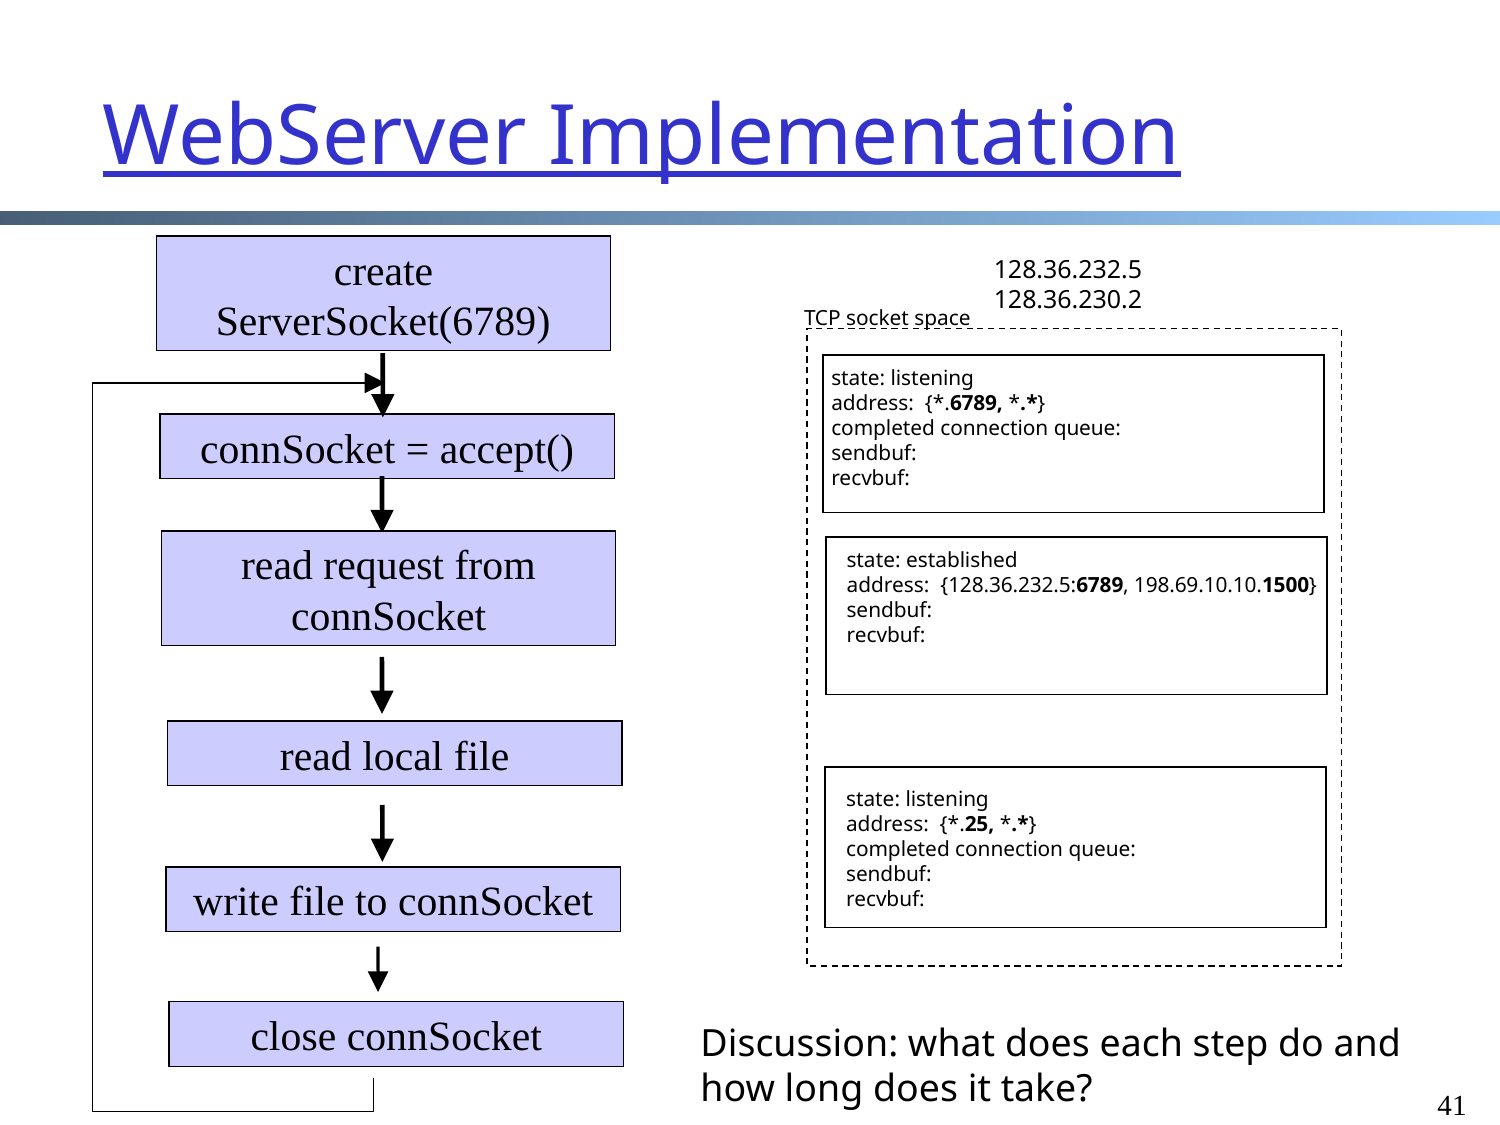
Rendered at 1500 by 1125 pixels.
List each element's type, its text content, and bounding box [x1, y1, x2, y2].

text_box [376, 946, 389, 993]
text_box close connSocket [374, 1001, 624, 1067]
text_box [378, 804, 393, 862]
slide_number 41 [1406, 1078, 1482, 1125]
text_box connSocket = accept() [384, 413, 615, 479]
text_box [92, 372, 386, 1112]
text_box read request from connSocket [381, 531, 616, 646]
text_box write file to connSocket [376, 866, 621, 932]
text_box create ServerSocket(6789) [156, 235, 611, 351]
text_box [385, 396, 394, 414]
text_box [787, 246, 1342, 967]
text_box read local file [379, 721, 622, 786]
text_box [383, 512, 393, 531]
text_box [371, 656, 393, 714]
title WebServer Implementation [87, 37, 1363, 225]
text_box Discussion: what does each step do and how long does it take? [685, 1011, 1427, 1117]
